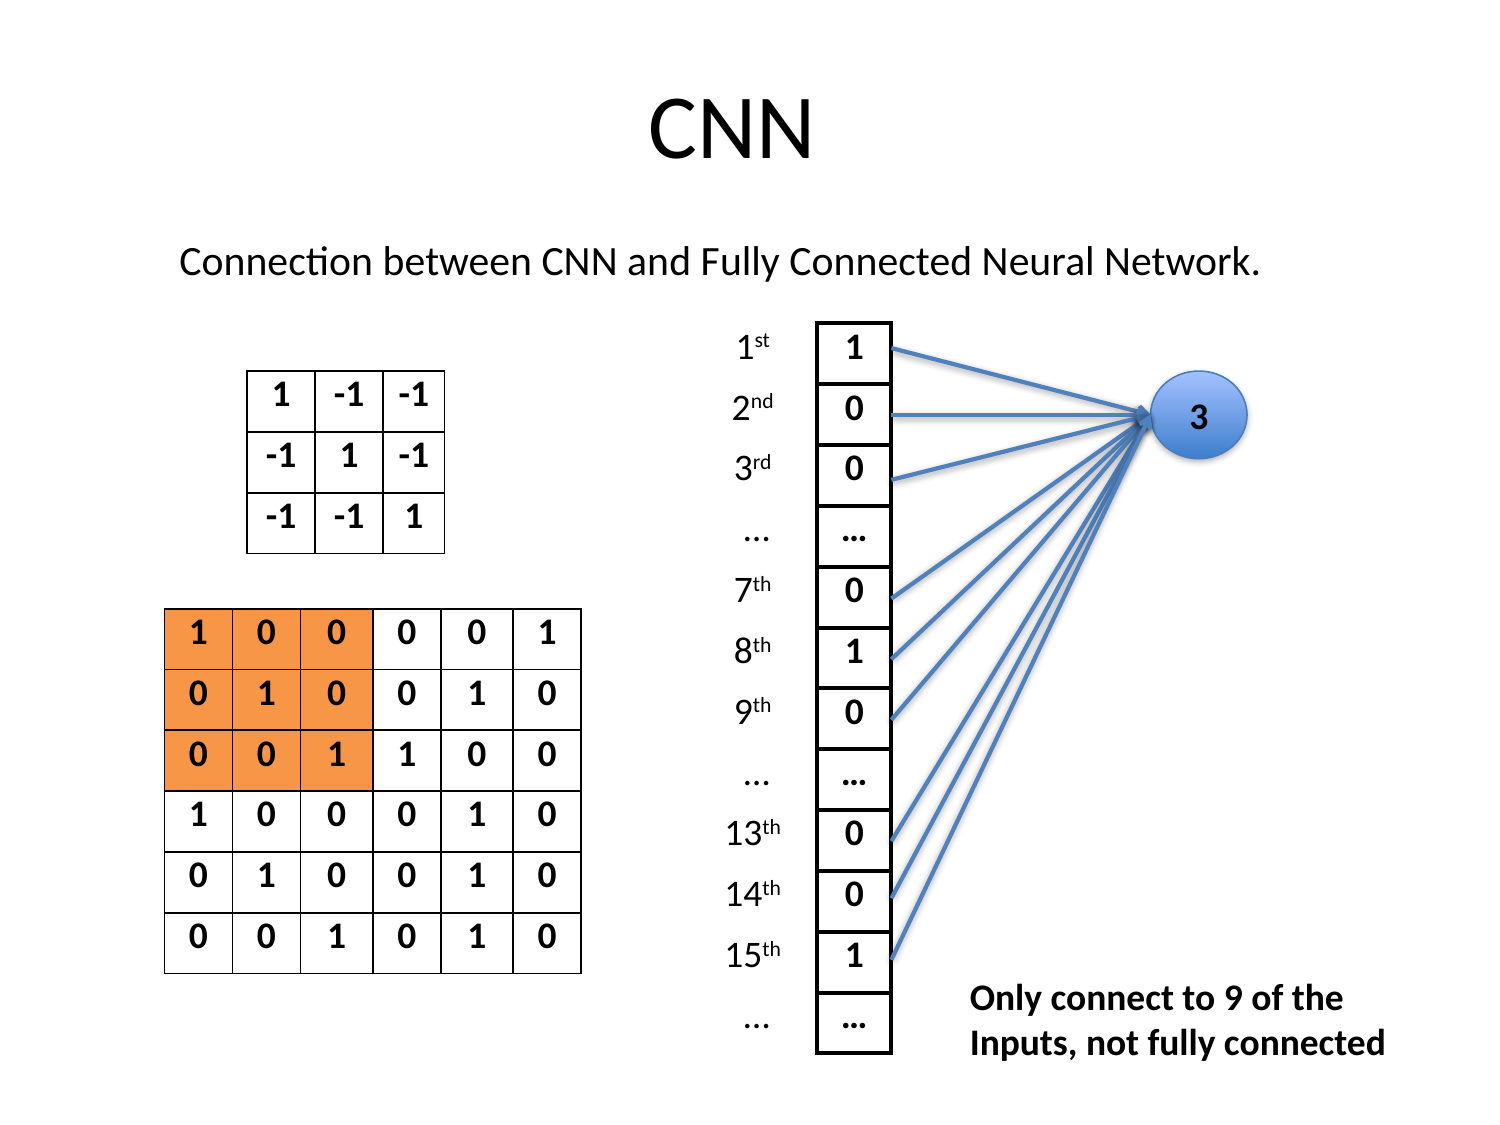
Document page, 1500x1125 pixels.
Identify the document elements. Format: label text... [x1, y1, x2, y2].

table_cell 0 [233, 731, 300, 790]
table_cell 1 [233, 670, 300, 729]
table_cell 0 [514, 731, 580, 790]
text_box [891, 414, 1151, 960]
table_cell 0 [165, 853, 232, 912]
table_cell 1 [301, 914, 372, 973]
table_cell 1 [819, 934, 889, 991]
table_cell 8th [704, 628, 810, 688]
text_box Only connect to 9 of the Inputs, not fully connected [955, 965, 1402, 1070]
table_cell 0 [165, 731, 232, 790]
table_cell 1 [316, 433, 382, 492]
table_cell -1 [248, 433, 314, 492]
table_cell 0 [374, 914, 440, 973]
table_cell 0 [374, 670, 440, 729]
table_header 1 [165, 610, 232, 669]
table_cell 1 [819, 630, 884, 686]
table_cell 0 [165, 914, 232, 973]
table_cell 1 [442, 670, 512, 729]
table_header 0 [301, 610, 372, 669]
table_cell 0 [233, 792, 300, 851]
table_cell 0 [374, 853, 440, 912]
table_cell 13th [704, 810, 810, 871]
table_cell 3rd [704, 445, 810, 506]
table_cell 1 [374, 731, 440, 790]
table_cell 1 [442, 792, 512, 851]
table_cell … [819, 508, 884, 565]
table_cell 0 [514, 853, 580, 912]
subtitle Connection between CNN and Fully Connected Neural Network. [164, 225, 1292, 1018]
text_box 3 [1155, 370, 1248, 460]
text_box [891, 347, 1151, 411]
table_cell 2nd [704, 384, 810, 445]
table_header 1 [514, 610, 580, 669]
table_cell -1 [316, 494, 382, 553]
table_header 1 [248, 372, 314, 431]
table_cell 9th [704, 688, 810, 749]
table_cell 0 [819, 812, 885, 869]
table_cell -1 [384, 433, 444, 492]
table_cell 1 [165, 792, 232, 851]
table_cell 0 [819, 690, 885, 747]
table_header 0 [233, 610, 300, 669]
table_cell 0 [819, 873, 886, 930]
table_header 0 [374, 610, 440, 669]
table_cell … [704, 993, 810, 1053]
table_cell 0 [165, 670, 232, 729]
table_cell … [704, 749, 810, 810]
table_cell 0 [514, 914, 580, 973]
table_cell 1 [233, 853, 300, 912]
table_header 1 [819, 325, 889, 382]
table_cell 0 [301, 792, 372, 851]
table_cell 1 [442, 914, 512, 973]
title CNN [94, 57, 1370, 187]
table_cell 1 [442, 853, 512, 912]
table_cell 0 [301, 853, 372, 912]
table_cell 0 [514, 670, 580, 729]
table_cell 1 [301, 731, 372, 790]
table_cell 7th [704, 567, 810, 628]
table_cell 14th [704, 871, 810, 932]
table_cell 1 [384, 494, 444, 553]
table_cell -1 [248, 494, 314, 553]
table_cell 0 [819, 386, 886, 443]
table_cell 0 [819, 447, 884, 504]
table_cell 15th [704, 932, 810, 993]
table_cell … [819, 995, 889, 1051]
table_cell 0 [819, 569, 884, 626]
table_cell … [704, 506, 810, 567]
table_header -1 [384, 372, 444, 431]
table_cell 0 [374, 792, 440, 851]
table_cell 0 [514, 792, 580, 851]
table_cell … [819, 751, 885, 808]
table_cell 0 [233, 914, 300, 973]
table_header -1 [316, 372, 382, 431]
table_cell 0 [442, 731, 512, 790]
table_header 0 [442, 610, 512, 669]
table_cell 0 [301, 670, 372, 729]
table_header 1st [704, 323, 810, 384]
